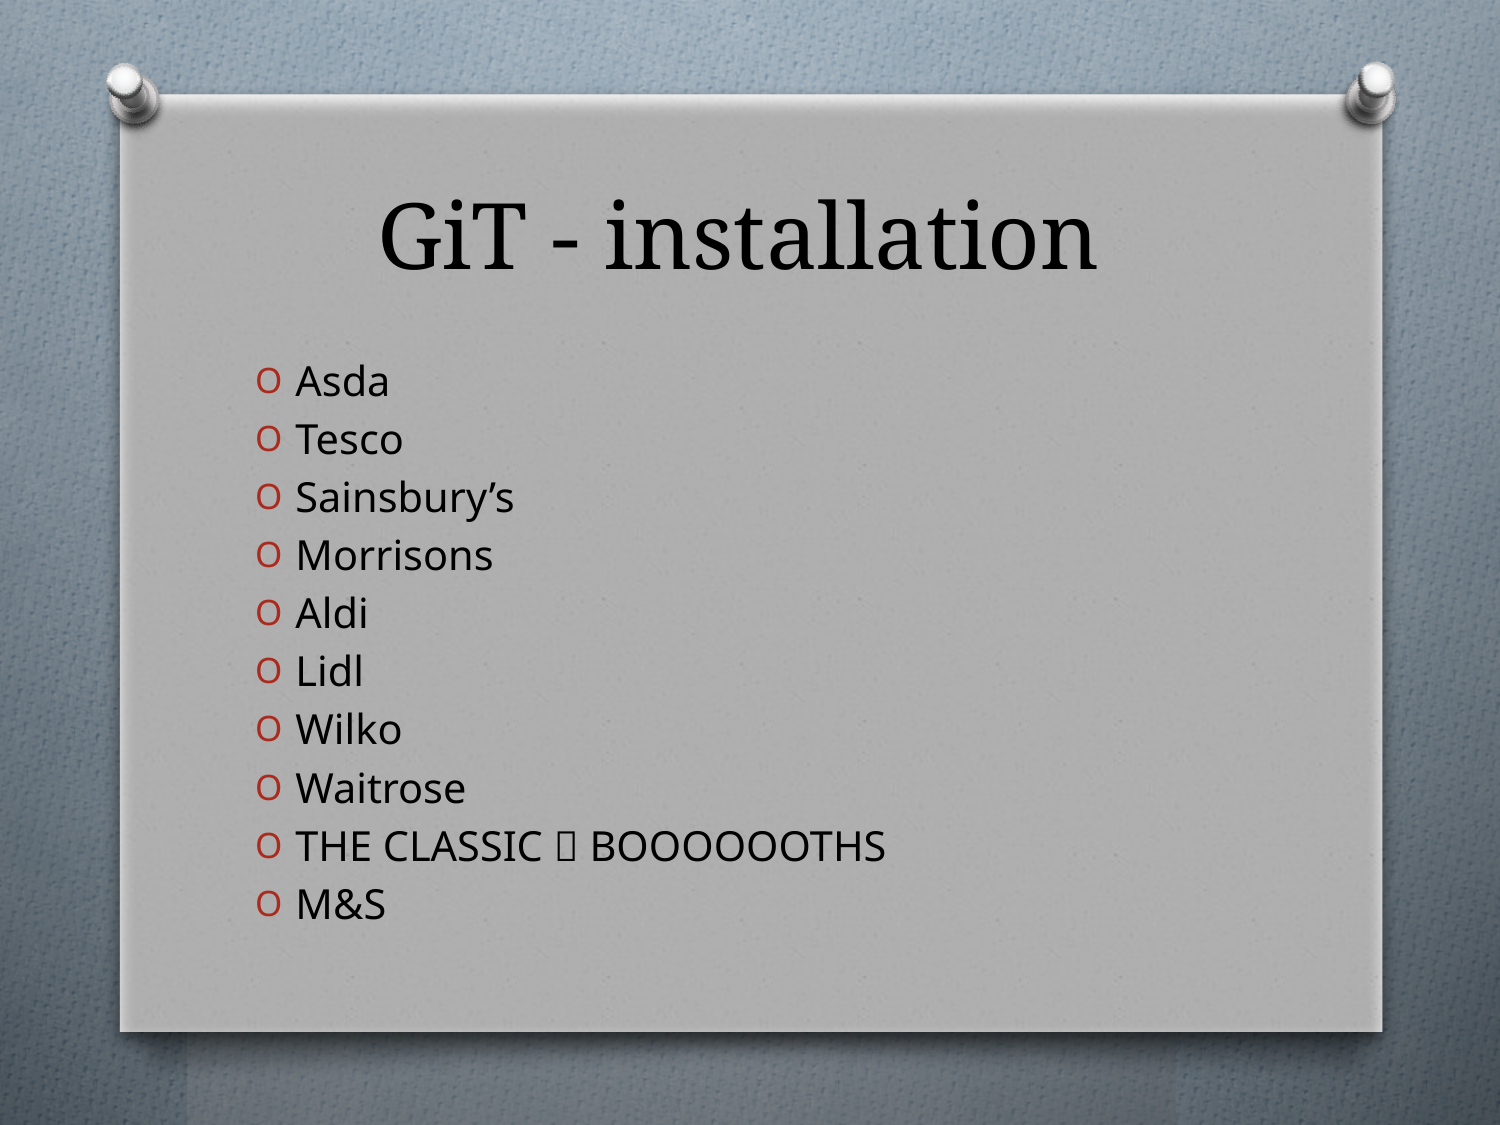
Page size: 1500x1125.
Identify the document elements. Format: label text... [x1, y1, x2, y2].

picture [75, 29, 198, 153]
picture [1317, 35, 1439, 156]
title GiT - installation [179, 134, 1323, 332]
list Asda Tesco Sainsbury’s Morrisons Aldi Lidl Wilko Waitrose THE CLASSIC  BOOOOOOTHS M&S [240, 347, 1257, 939]
